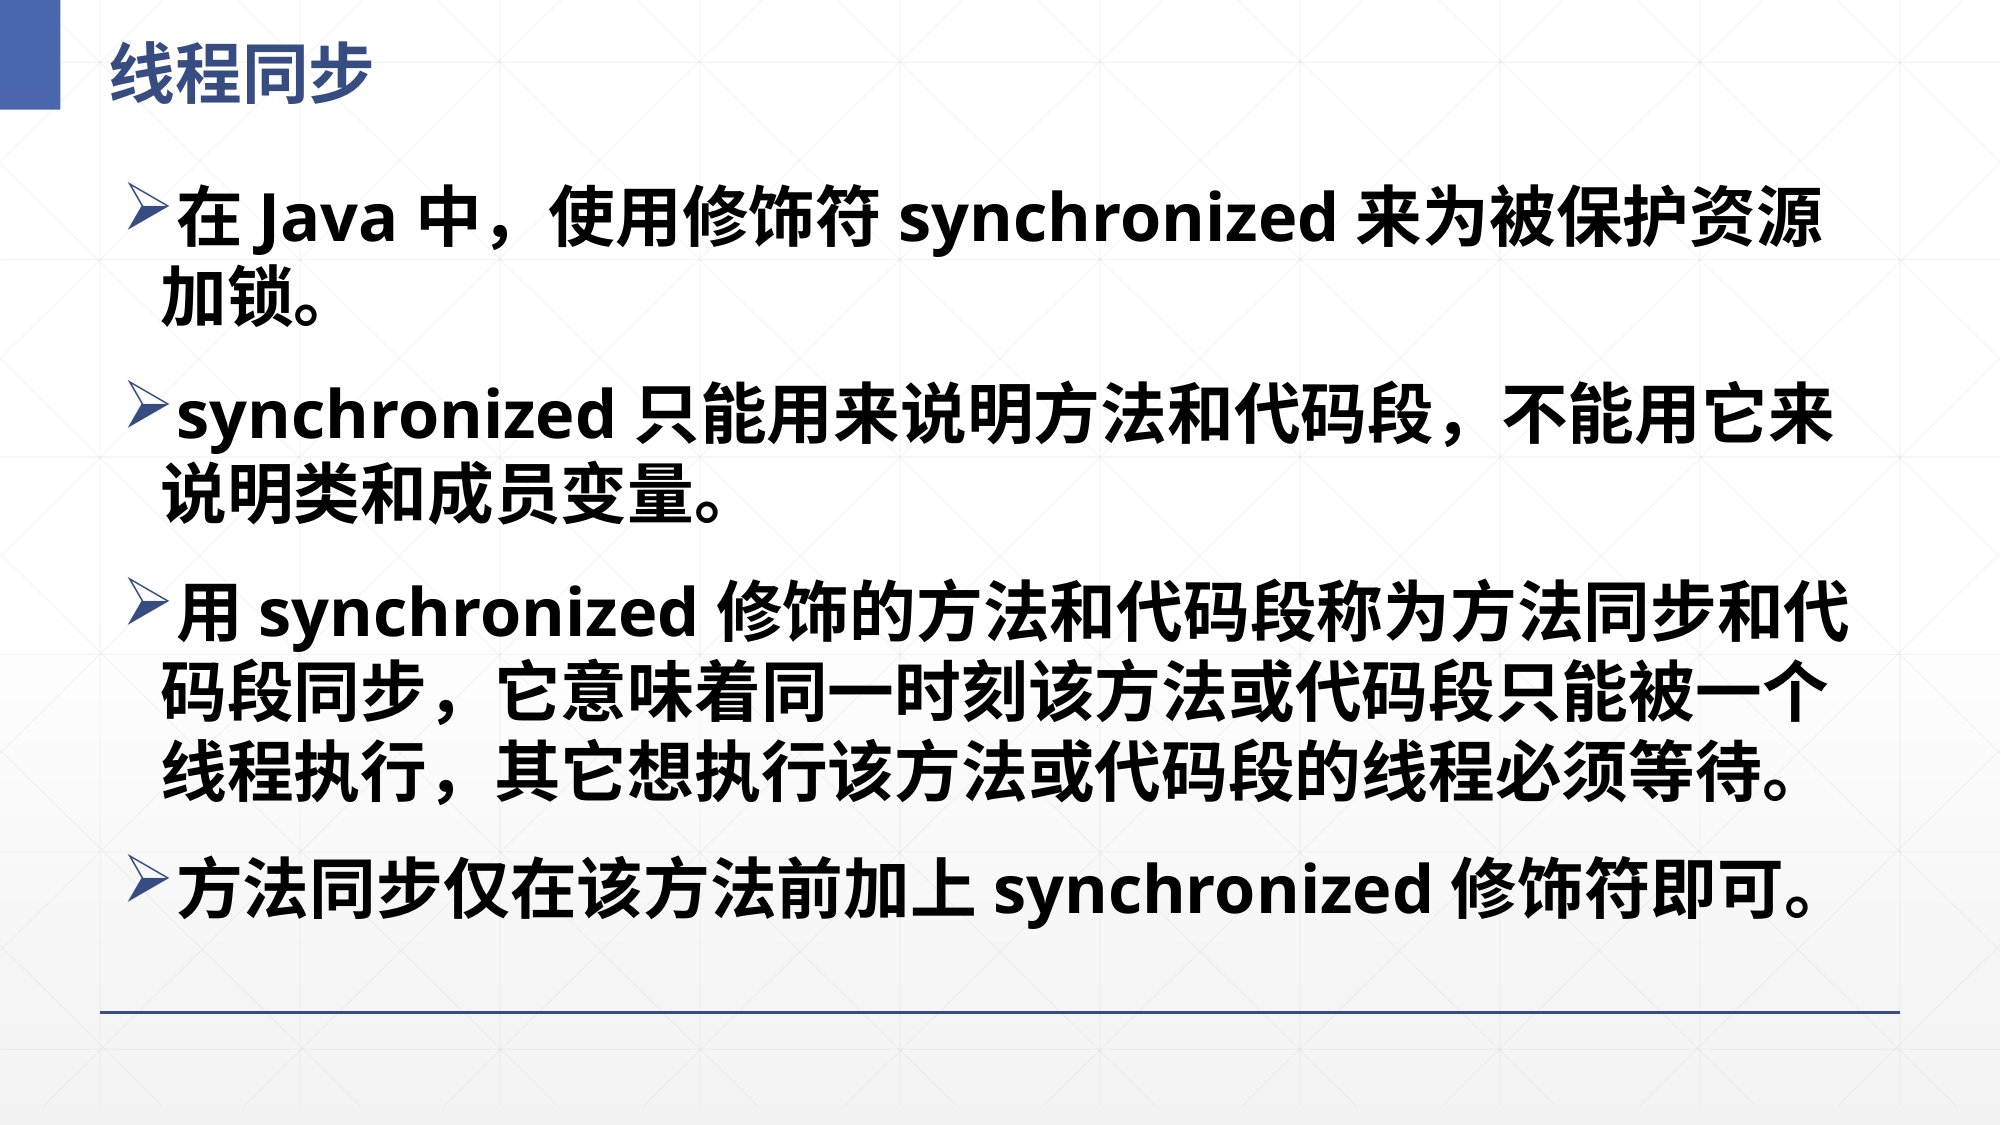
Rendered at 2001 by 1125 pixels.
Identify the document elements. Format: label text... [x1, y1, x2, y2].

title 线程同步 [93, 0, 948, 110]
list 在Java中，使用修饰符synchronized来为被保护资源加锁。 synchronized只能用来说明方法和代码段，不能用它来说明类和成员变量。 用synchronized修饰的方法和代码段称为方法同步和代码段同步，它意味着同一时刻该方法或代码段只能被一个线程执行，其它想执行该方法或代码段的线程必须等待。 方法同步仅在该方法前加上synchronized修饰符即可。 [108, 167, 1870, 996]
